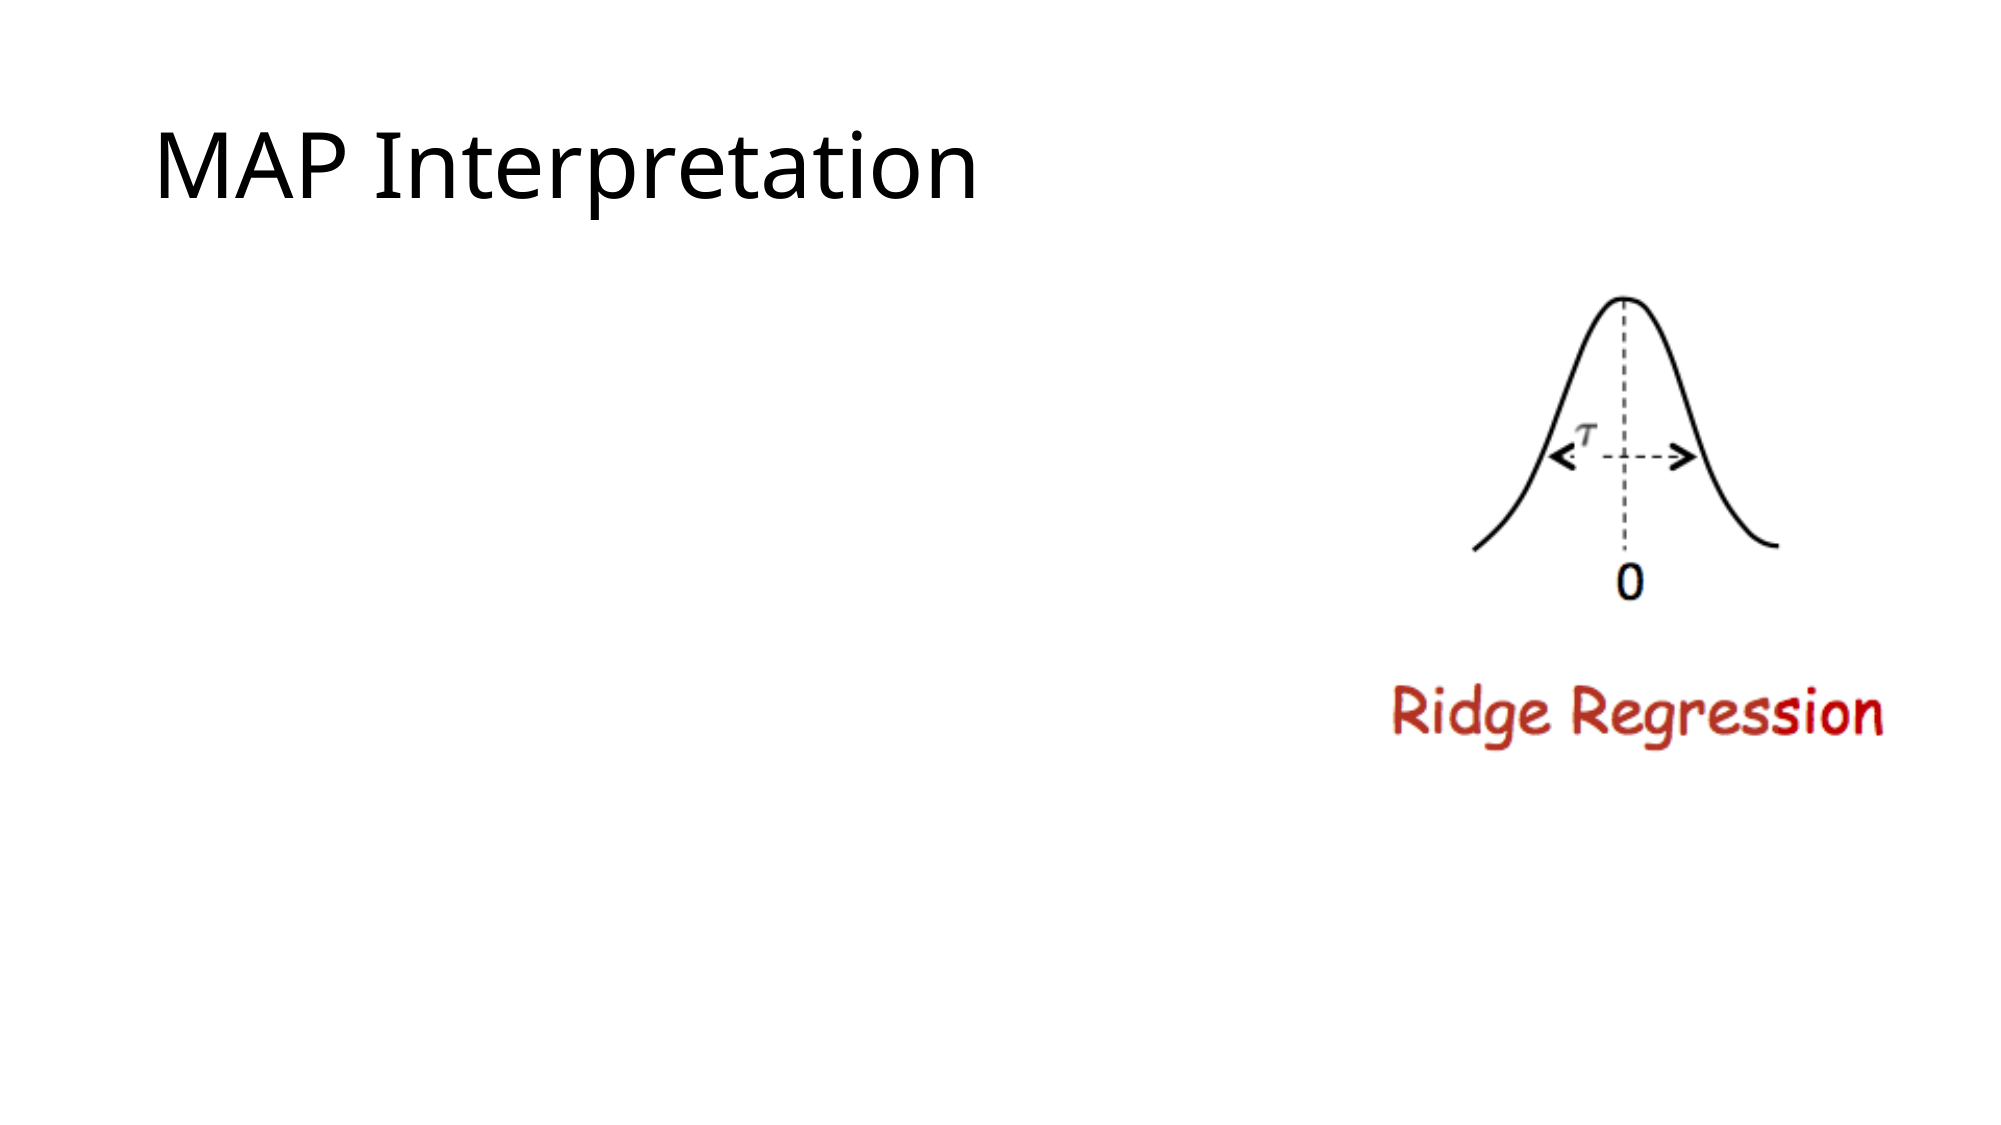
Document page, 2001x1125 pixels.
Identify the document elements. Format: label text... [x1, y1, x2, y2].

title MAP Interpretation [137, 59, 1863, 278]
picture [1377, 277, 1901, 759]
